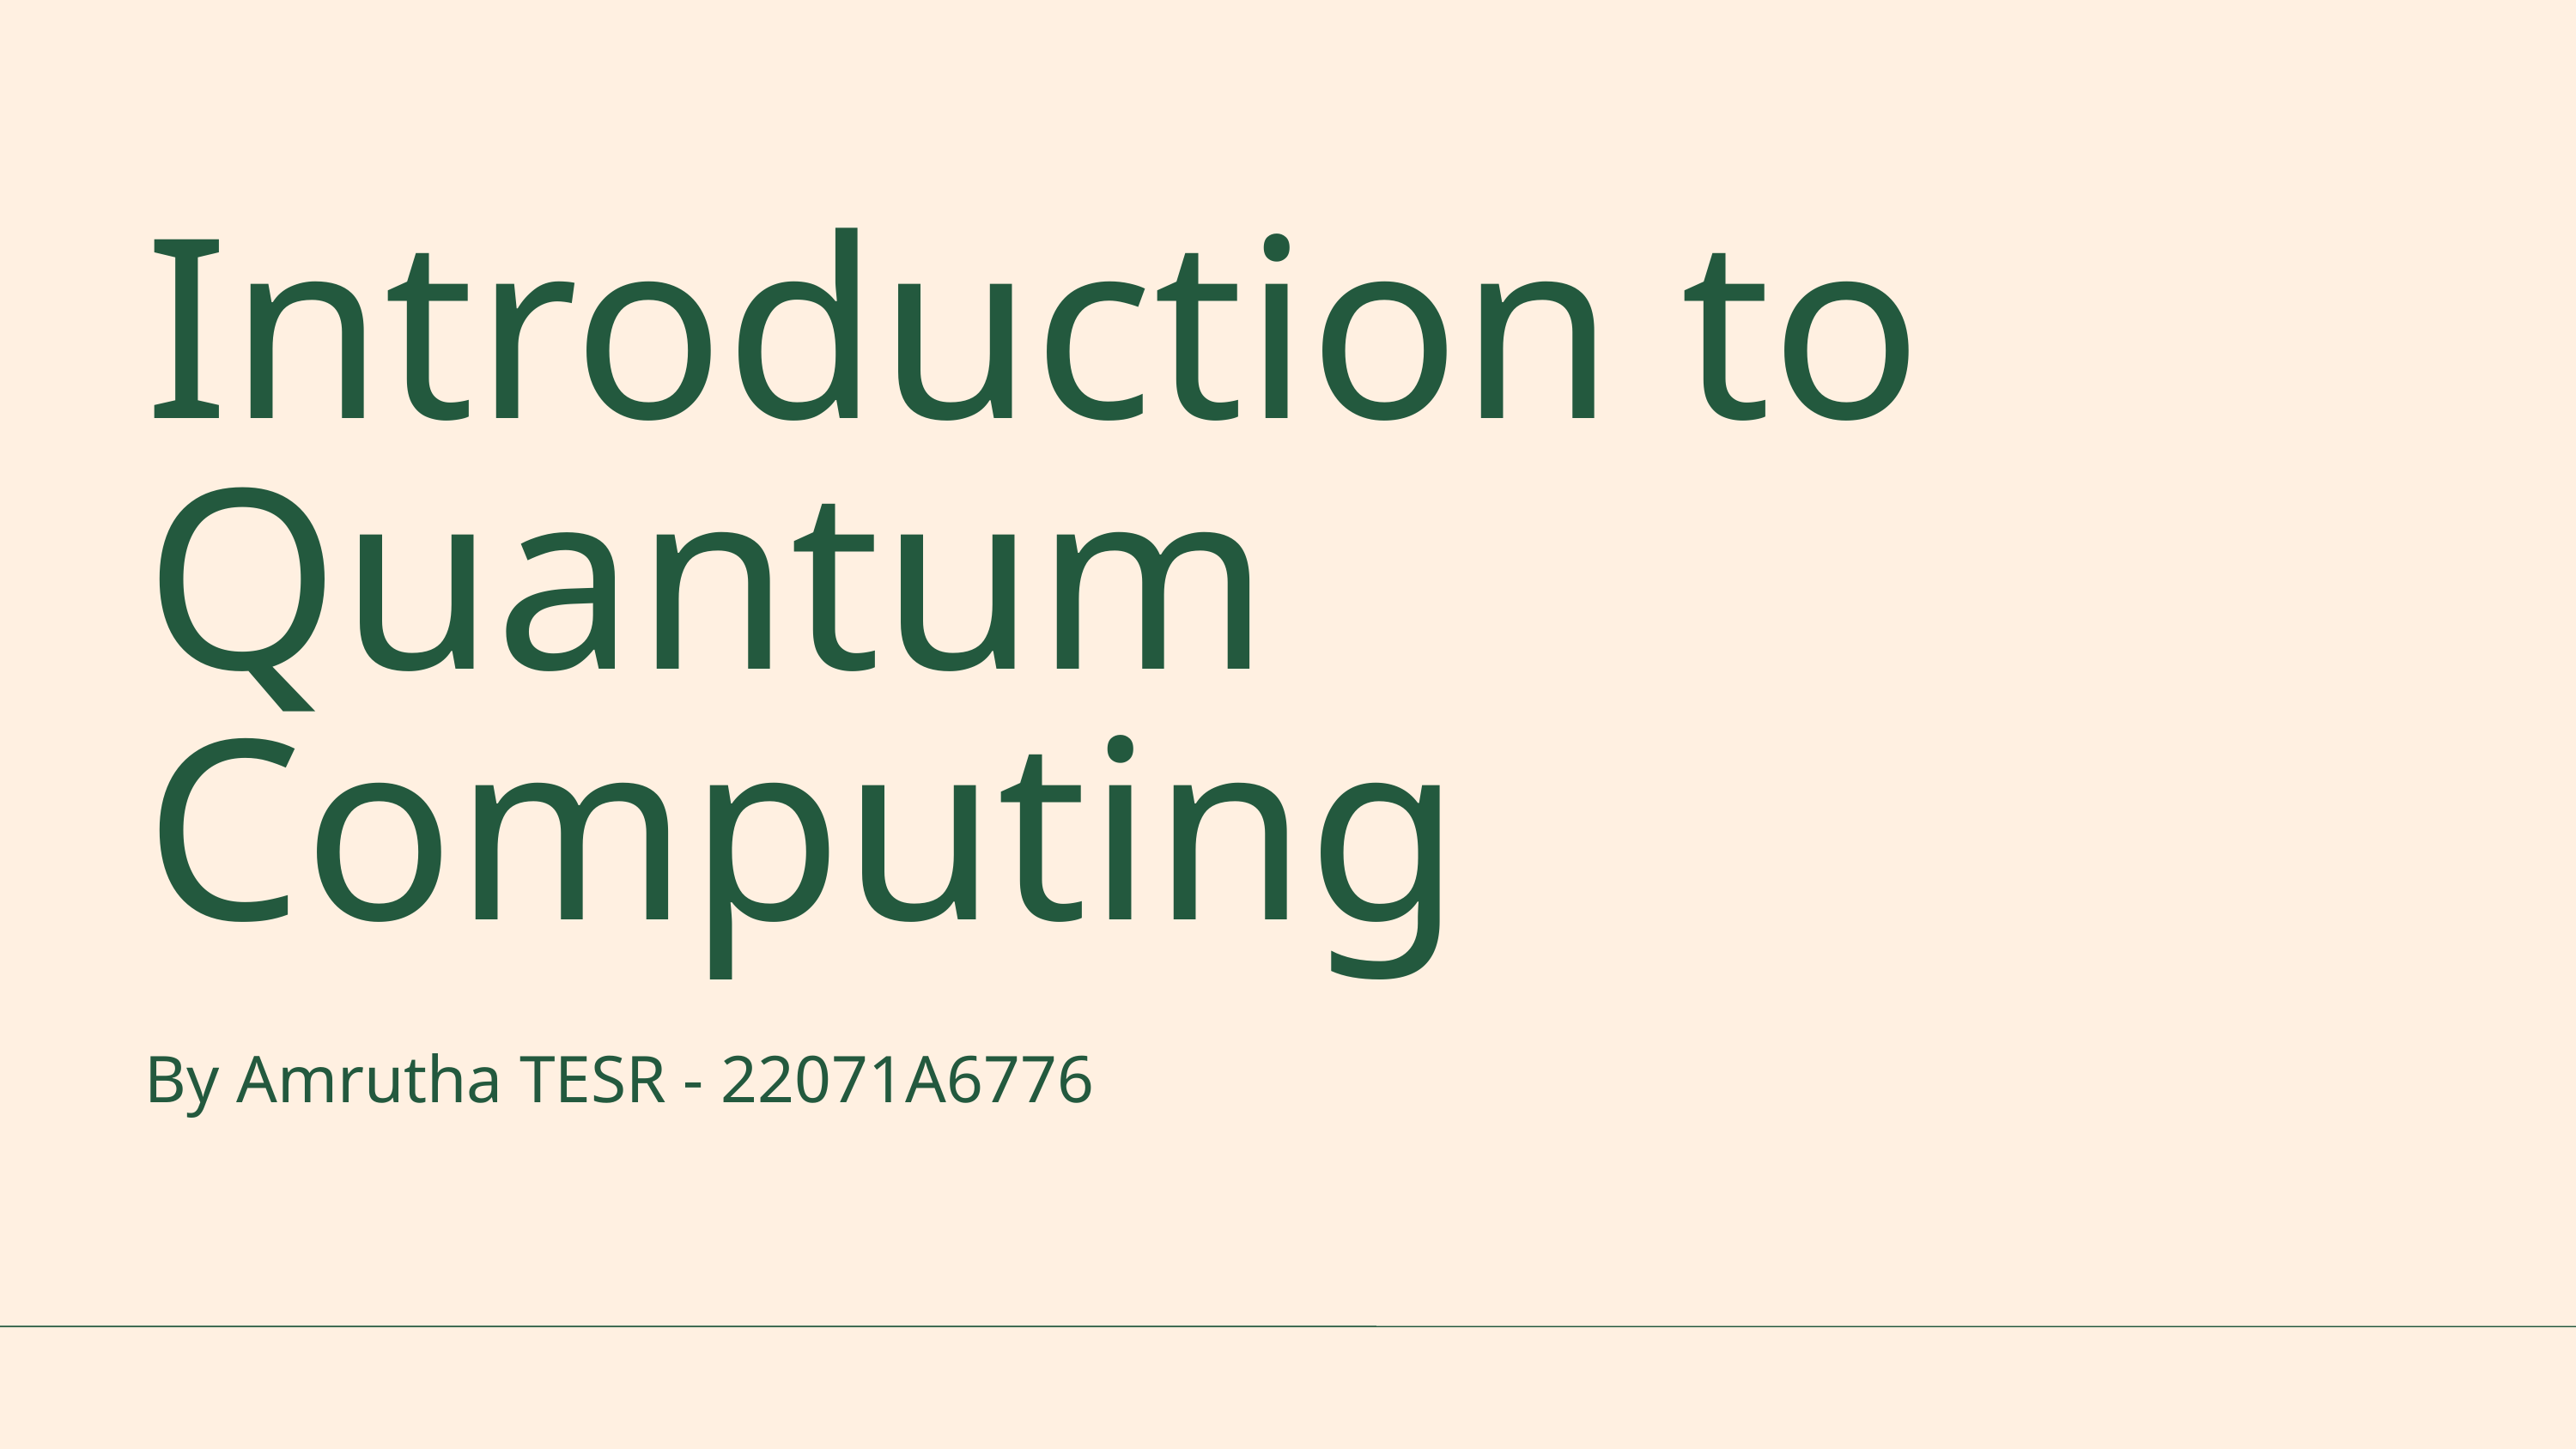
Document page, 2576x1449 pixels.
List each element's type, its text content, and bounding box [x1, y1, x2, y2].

text_box By Amrutha TESR - 22071A6776 [144, 1025, 1241, 1116]
text_box Introduction to Quantum Computing [144, 218, 1938, 970]
